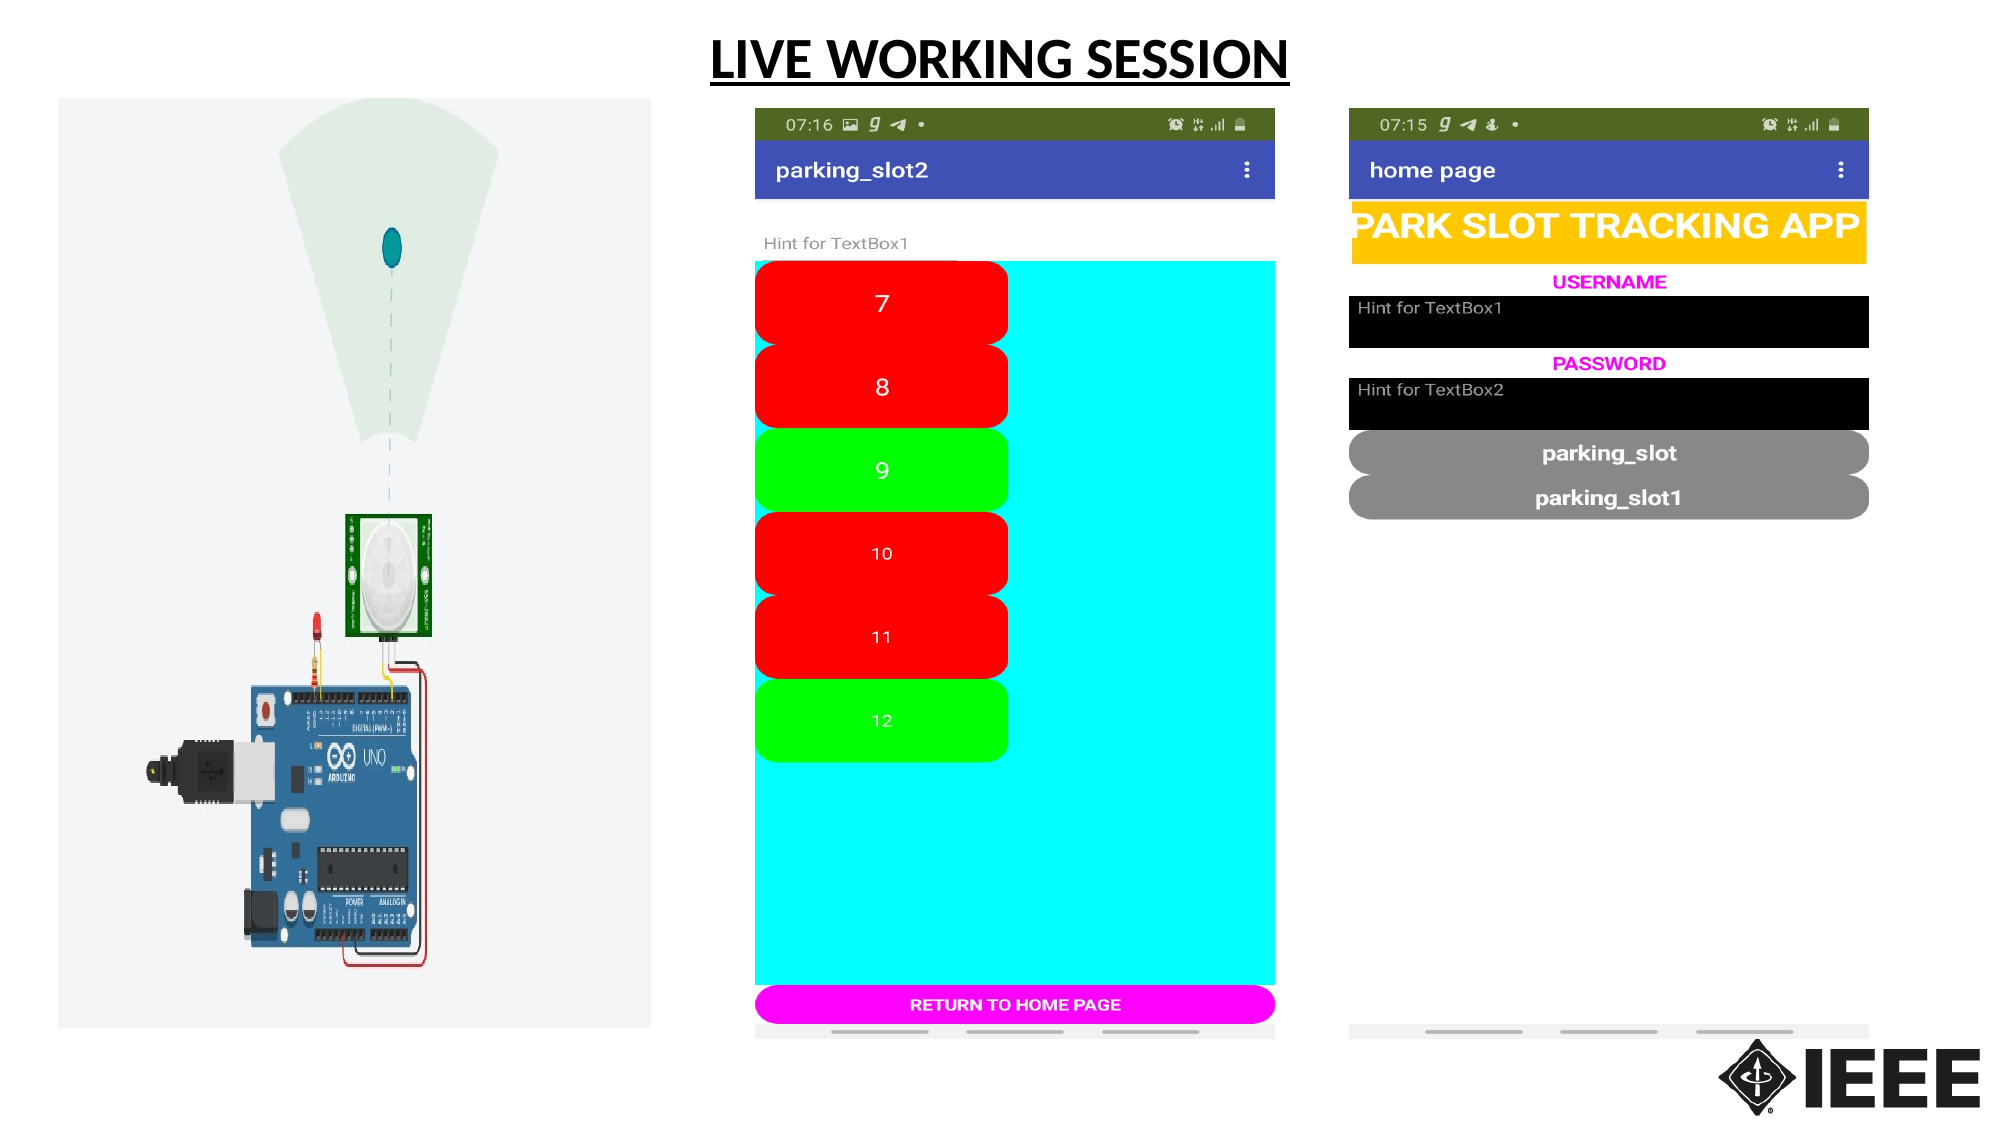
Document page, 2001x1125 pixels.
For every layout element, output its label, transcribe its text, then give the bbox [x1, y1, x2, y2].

text_box LIVE WORKING SESSION [130, 12, 1870, 98]
picture [57, 98, 651, 1028]
picture [755, 108, 1275, 1039]
picture [1349, 108, 1980, 1116]
